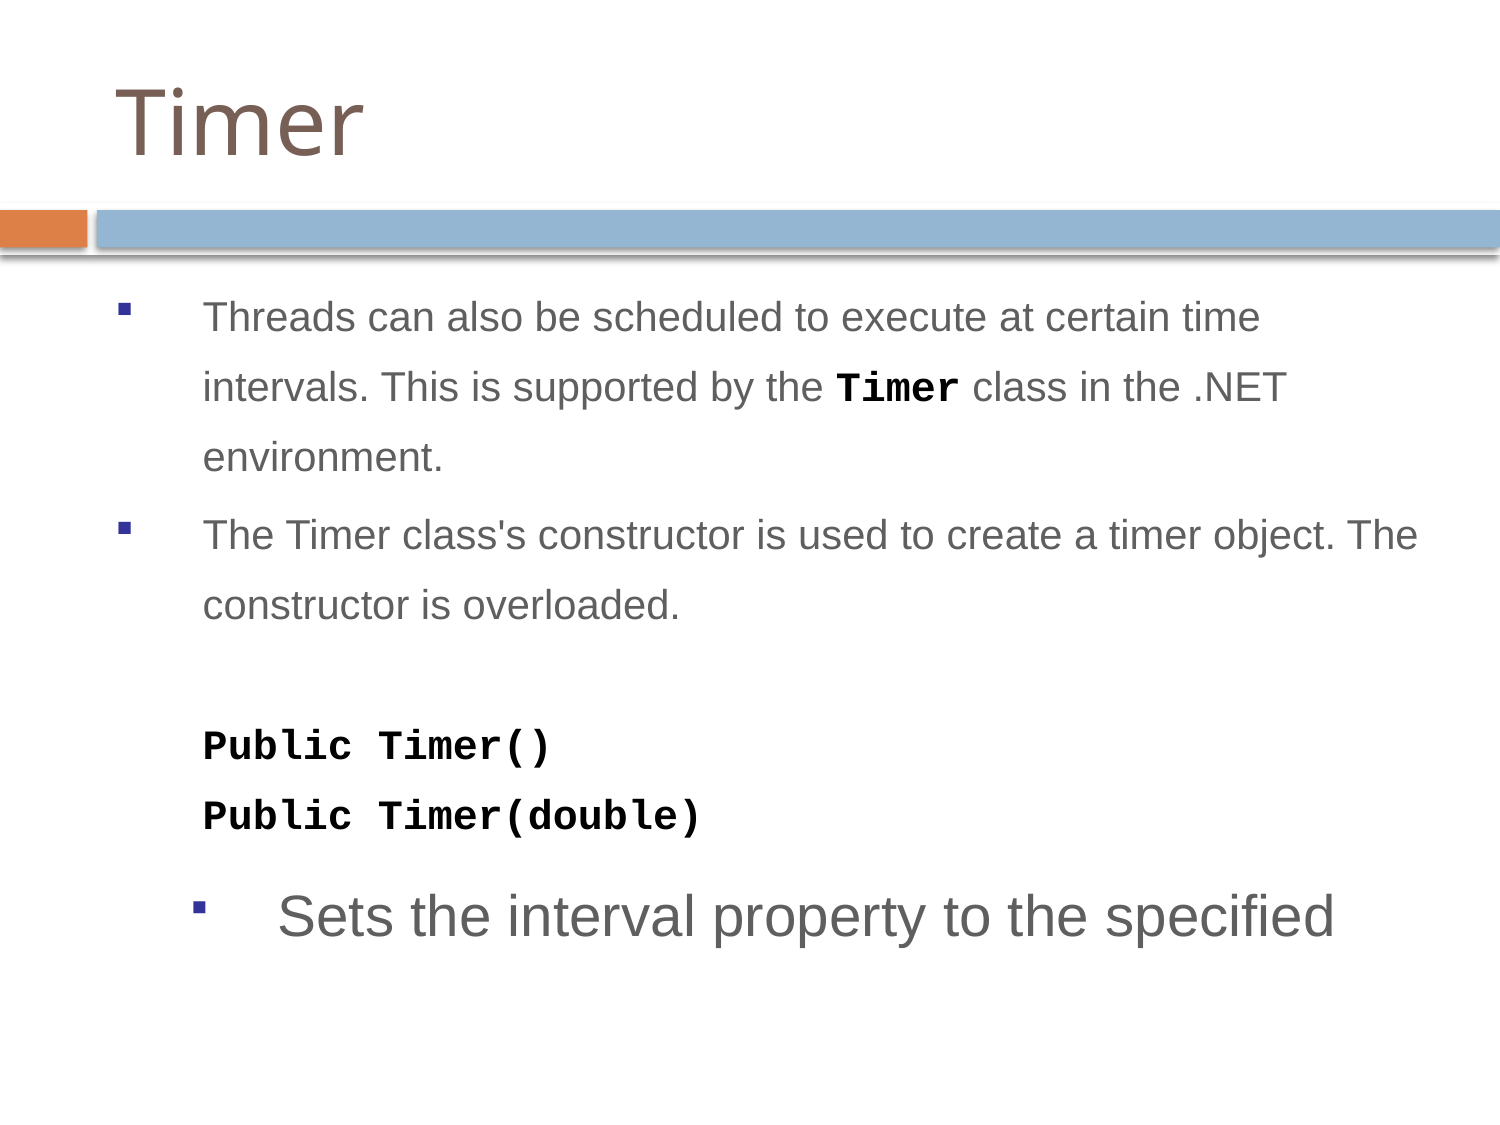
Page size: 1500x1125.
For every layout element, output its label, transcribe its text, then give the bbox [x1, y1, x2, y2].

list Threads can also be scheduled to execute at certain time intervals. This is supported by the Timer class in the .NET environment. The Timer class's constructor is used to create a timer object. The constructor is overloaded. Public Timer() Public Timer(double) Sets the interval property to the specified [100, 262, 1438, 1000]
title Timer [100, 37, 1438, 200]
